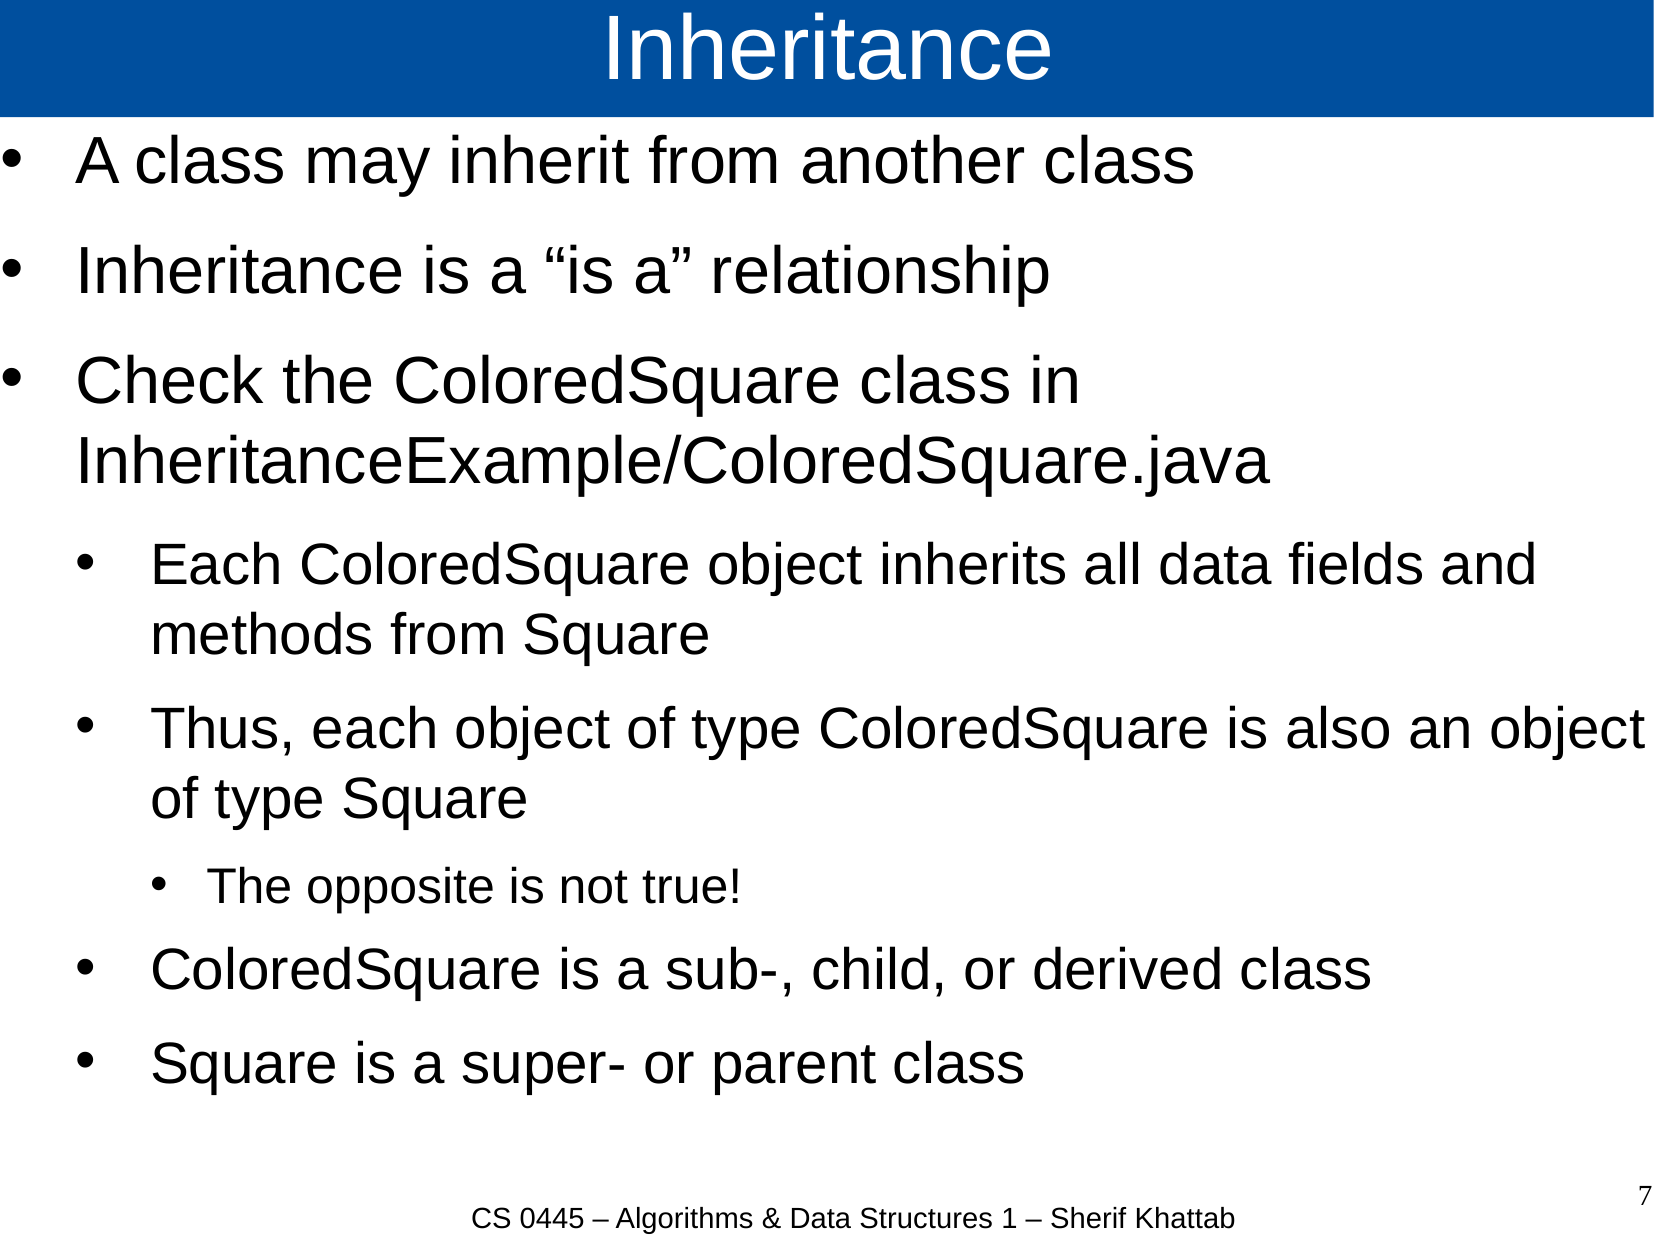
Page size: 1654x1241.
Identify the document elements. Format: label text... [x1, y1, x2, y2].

title Inheritance [0, 0, 1654, 117]
slide_number 7 [1272, 1178, 1653, 1241]
footer CS 0445 – Algorithms & Data Structures 1 – Sherif Khattab [460, 1201, 1248, 1241]
list A class may inherit from another class Inheritance is a “is a” relationship Check the ColoredSquare class in InheritanceExample/ColoredSquare.java Each ColoredSquare object inherits all data fields and methods from Square Thus, each object of type ColoredSquare is also an object of type Square The opposite is not true! ColoredSquare is a sub-, child, or derived class Square is a super- or parent class [0, 117, 1654, 1201]
